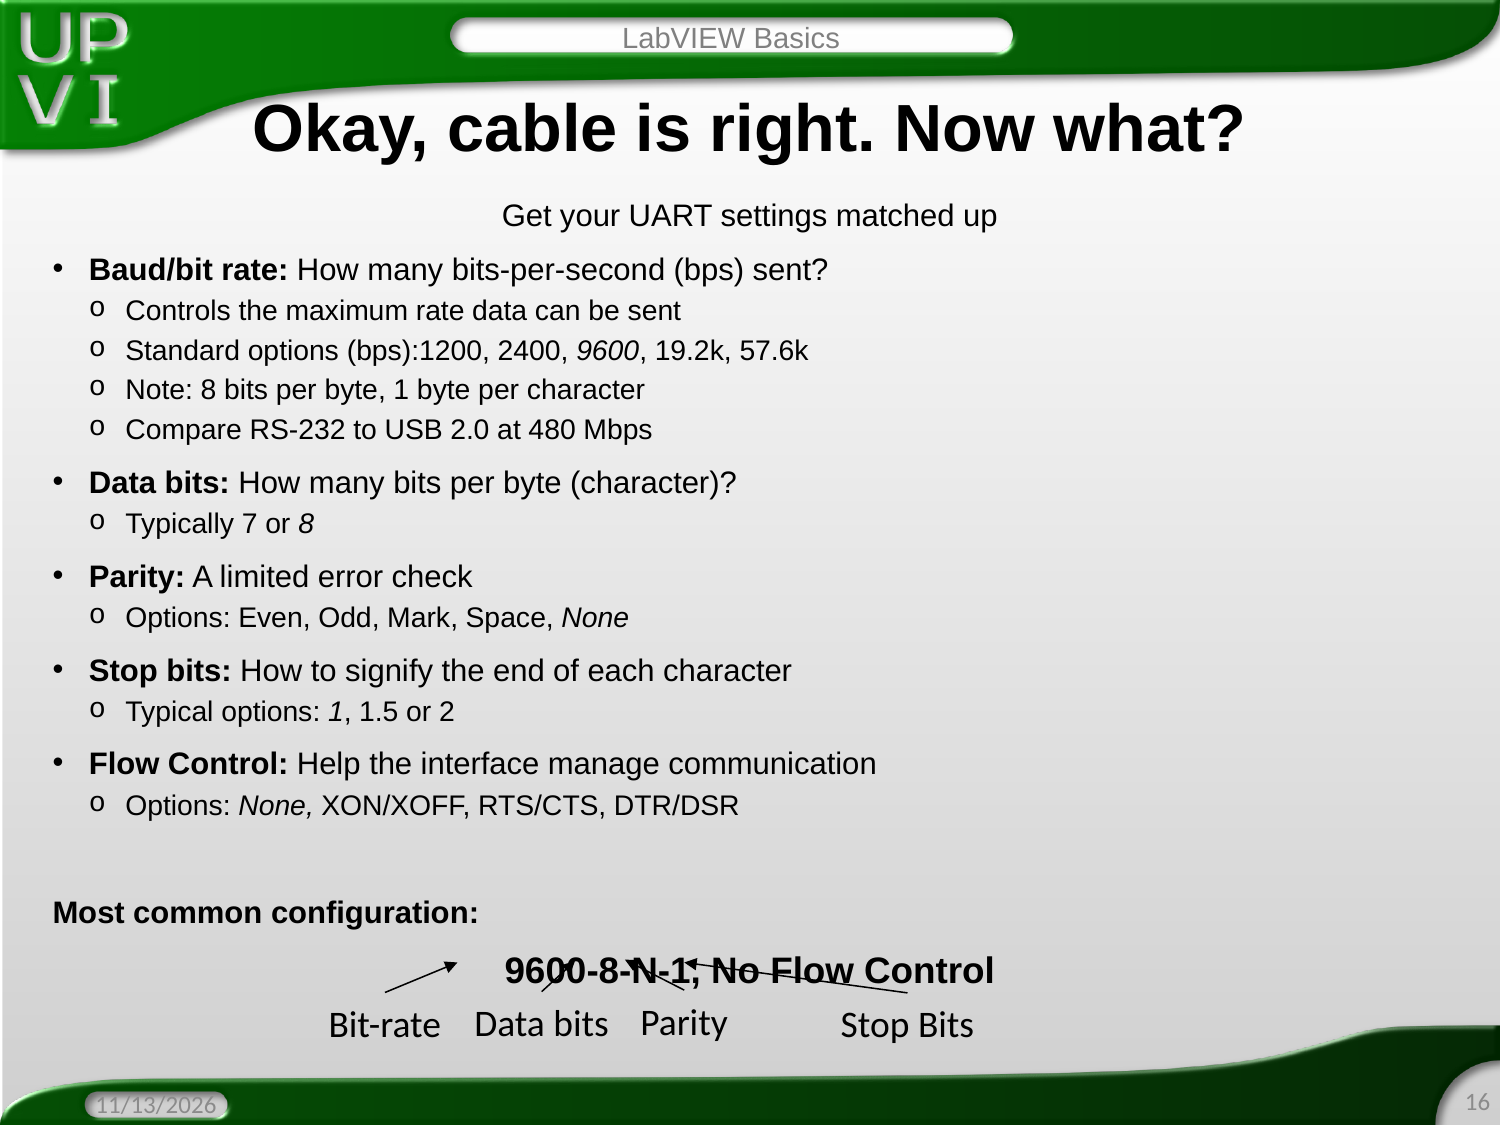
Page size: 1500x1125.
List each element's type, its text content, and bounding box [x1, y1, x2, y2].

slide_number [75, 1073, 238, 1125]
text_box Parity [625, 998, 743, 1050]
title Okay, cable is right. Now what? [75, 75, 1425, 175]
picture [0, 0, 1500, 1125]
footer LabVIEW Basics [450, 6, 1013, 67]
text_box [684, 962, 908, 994]
list Get your UART settings matched up Baud/bit rate: How many bits-per-second (bps) sent? Controls the maximum rate data can be sent Standard options (bps):1200, 2400, 9600, 19.2k, 57.6k Note: 8 bits per byte, 1 byte per character Compare RS-232 to USB 2.0 at 480 Mbps Data bits: How many bits per byte (character)? Typically 7 or 8 Parity: A limited error check Options: Even, Odd, Mark, Space, None Stop bits: How to signify the end of each character Typical options: 1, 1.5 or 2 Flow Control: Help the interface manage communication Options: None, XON/XOFF, RTS/CTS, DTR/DSR Most common configuration: 9600-8-N-1, No Flow Control [37, 187, 1463, 1005]
text_box Bit-rate [313, 992, 457, 1053]
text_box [384, 962, 458, 993]
slide_number 16 [1155, 1069, 1500, 1125]
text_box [624, 959, 685, 991]
text_box Stop Bits [825, 992, 990, 1053]
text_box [541, 961, 576, 992]
text_box Data bits [459, 991, 624, 1052]
